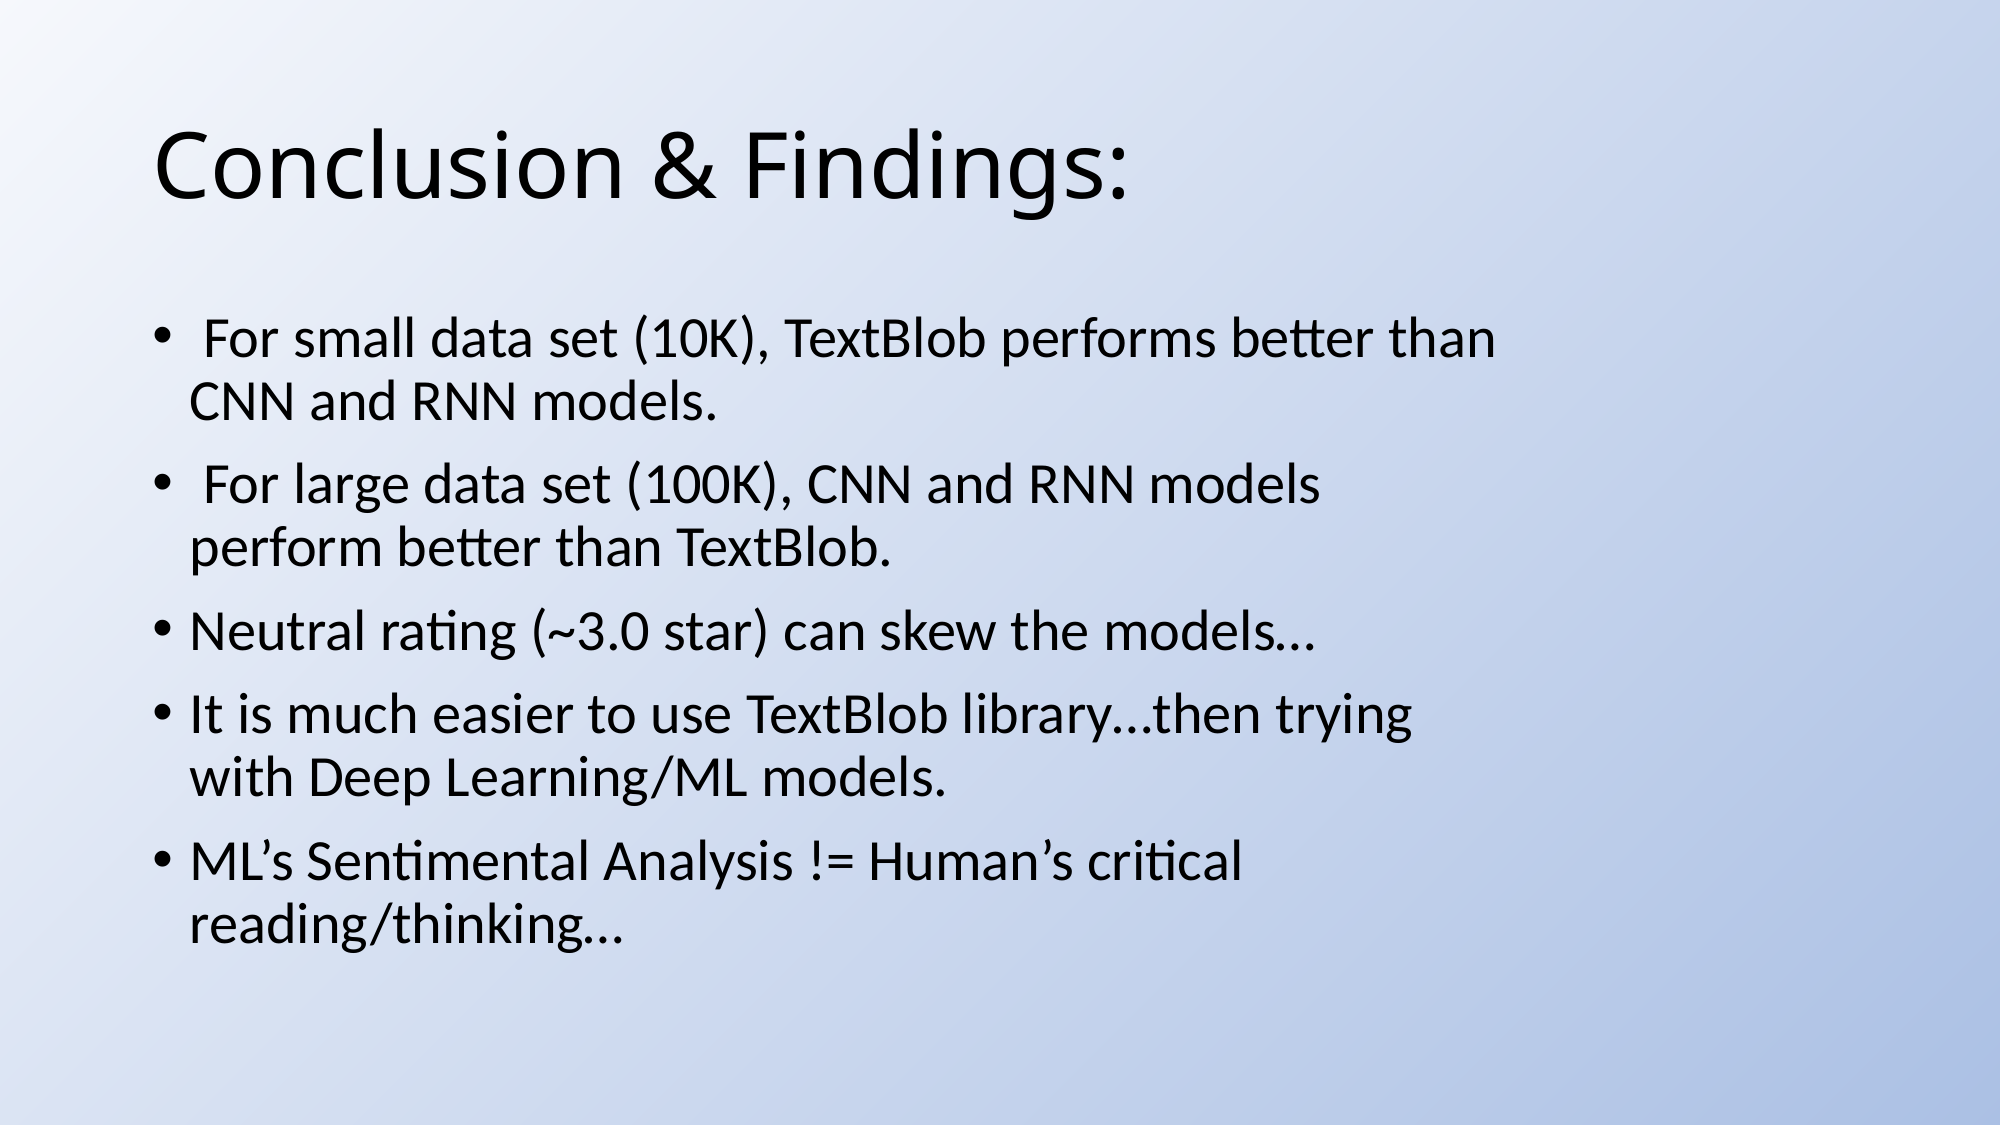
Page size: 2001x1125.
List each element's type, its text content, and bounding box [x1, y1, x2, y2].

list For small data set (10K), TextBlob performs better than CNN and RNN models. For large data set (100K), CNN and RNN models perform better than TextBlob. Neutral rating (~3.0 star) can skew the models… It is much easier to use TextBlob library…then trying with Deep Learning/ML models. ML’s Sentimental Analysis != Human’s critical reading/thinking… [137, 299, 1534, 1014]
title Conclusion & Findings: [137, 59, 1863, 278]
